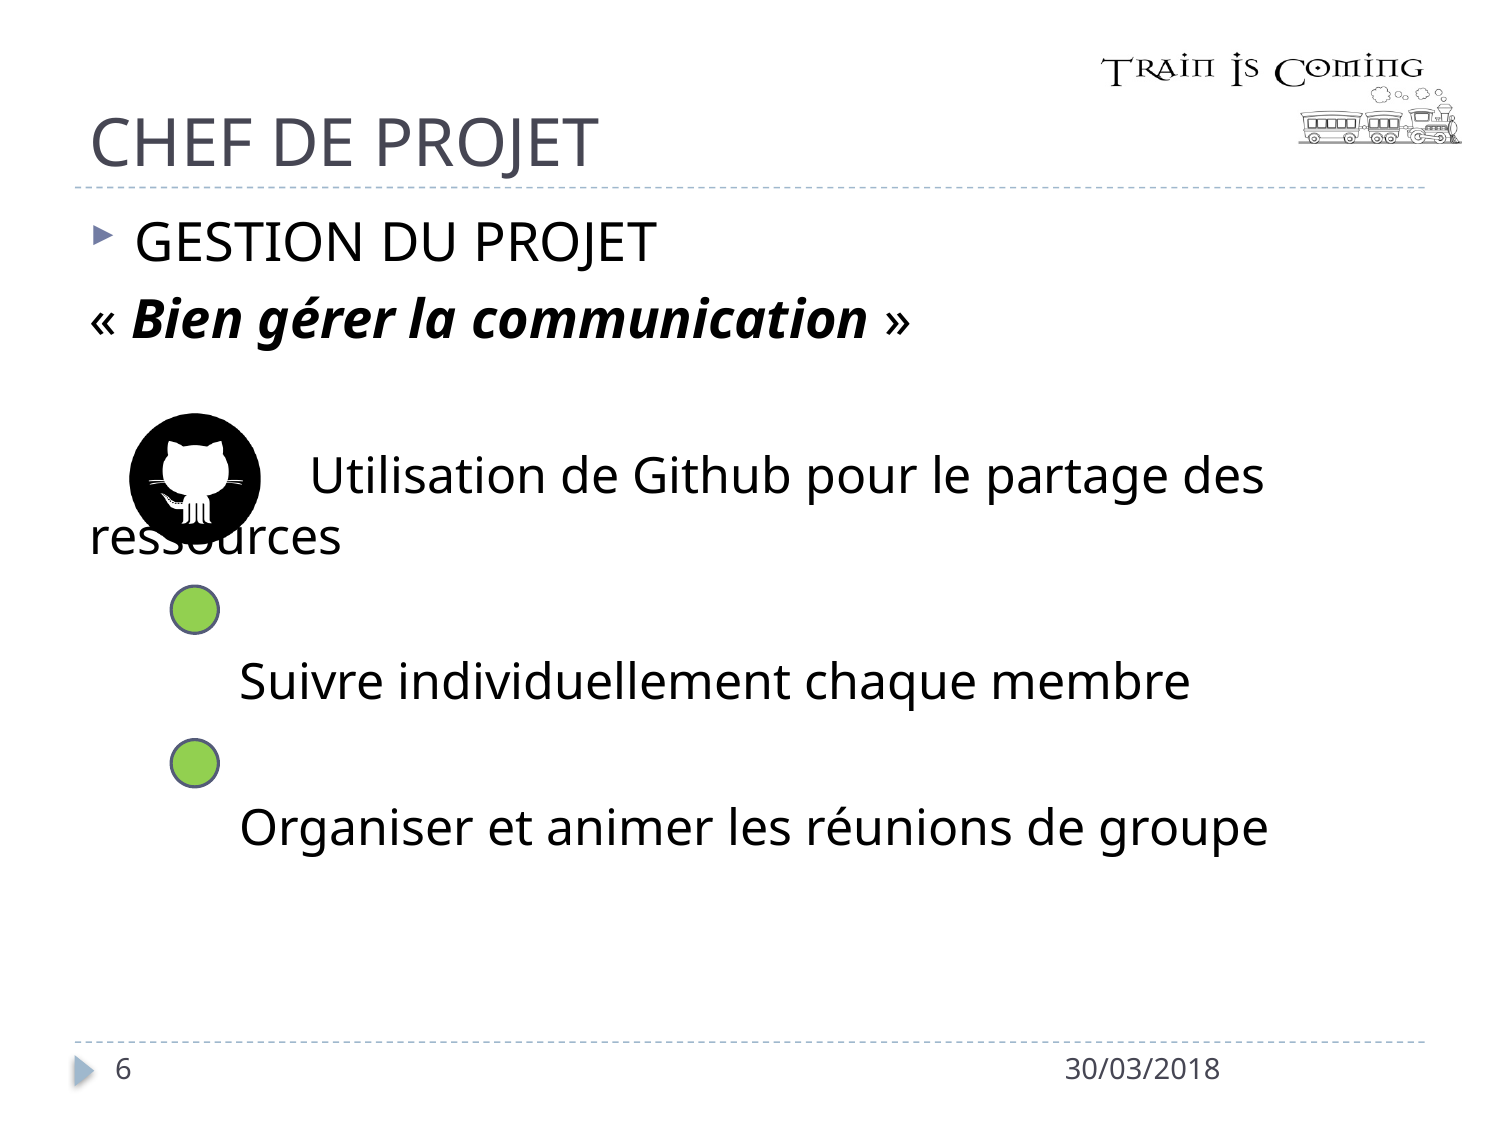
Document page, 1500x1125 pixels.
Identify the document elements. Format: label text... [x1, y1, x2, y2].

picture [113, 396, 277, 560]
list GESTION DU PROJET « Bien gérer la communication » Utilisation de Github pour le partage des ressources Suivre individuellement chaque membre Organiser et animer les réunions de groupe [75, 200, 1425, 1010]
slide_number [1050, 1042, 1426, 1103]
text_box [169, 738, 220, 789]
text_box [169, 584, 220, 635]
title CHEF DE PROJET [75, 24, 1425, 188]
picture [1093, 0, 1462, 171]
slide_number 6 [100, 1042, 426, 1103]
